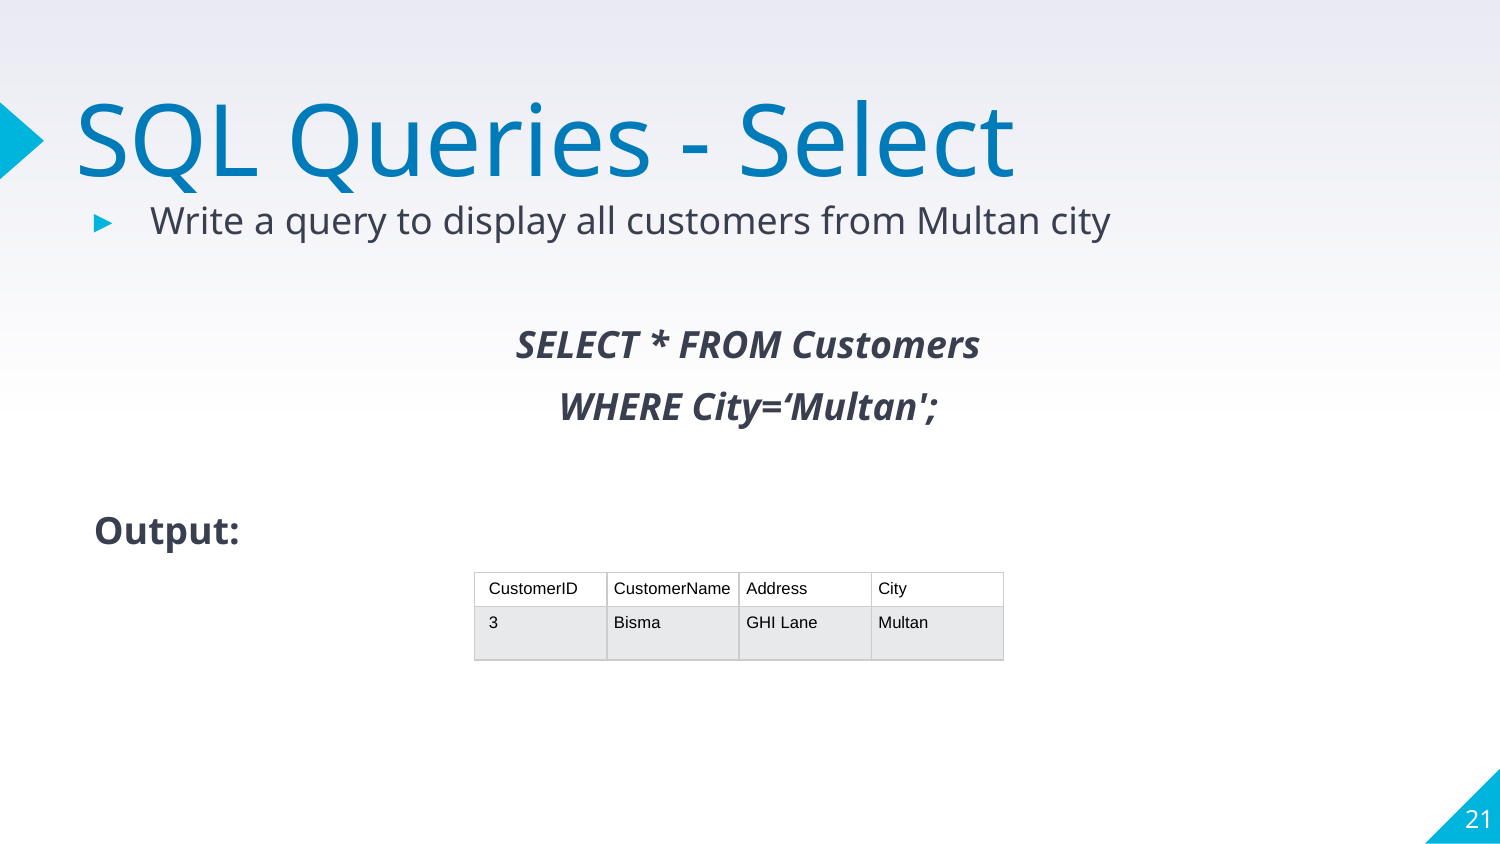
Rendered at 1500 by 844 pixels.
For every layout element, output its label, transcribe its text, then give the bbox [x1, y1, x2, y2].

table_cell Multan [872, 607, 1003, 659]
table_header Address [740, 573, 871, 606]
table_header CustomerName [608, 573, 738, 606]
table_header City [872, 573, 1003, 606]
table_cell 3 [475, 607, 606, 659]
title SQL Queries - Select [75, 99, 1494, 277]
table_cell GHI Lane [740, 607, 871, 659]
table_cell Bisma [608, 607, 738, 659]
list Write a query to display all customers from Multan city SELECT * FROM Customers WHERE City=‘Multan'; Output: [75, 192, 1404, 767]
slide_number 21 [1418, 760, 1494, 838]
table_header CustomerID [475, 573, 606, 606]
